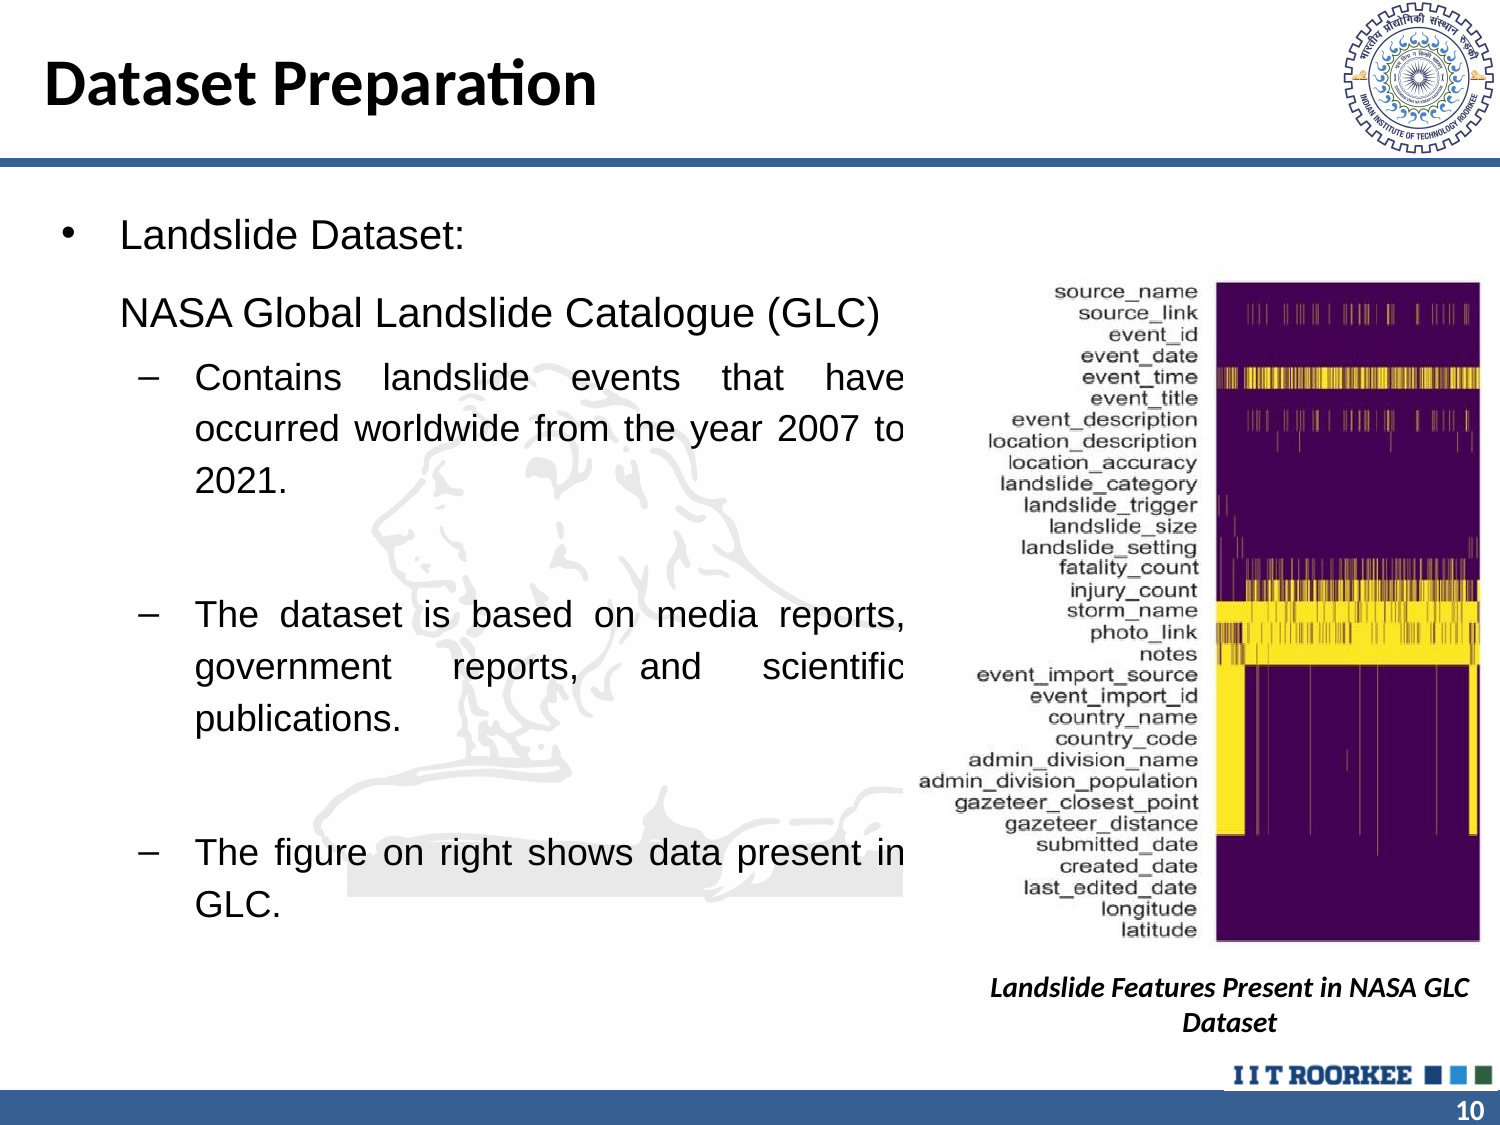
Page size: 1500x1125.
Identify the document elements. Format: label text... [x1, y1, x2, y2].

picture [903, 268, 1485, 955]
title Dataset Preparation [29, 33, 1185, 125]
picture [1224, 1057, 1498, 1091]
list Landslide Dataset: NASA Global Landslide Catalogue (GLC) Contains landslide events that have occurred worldwide from the year 2007 to 2021. The dataset is based on media reports, government reports, and scientific publications. The figure on right shows data present in GLC. [29, 192, 922, 1050]
picture [1339, 0, 1500, 158]
text_box Landslide Features Present in NASA GLC Dataset [939, 953, 1500, 1054]
